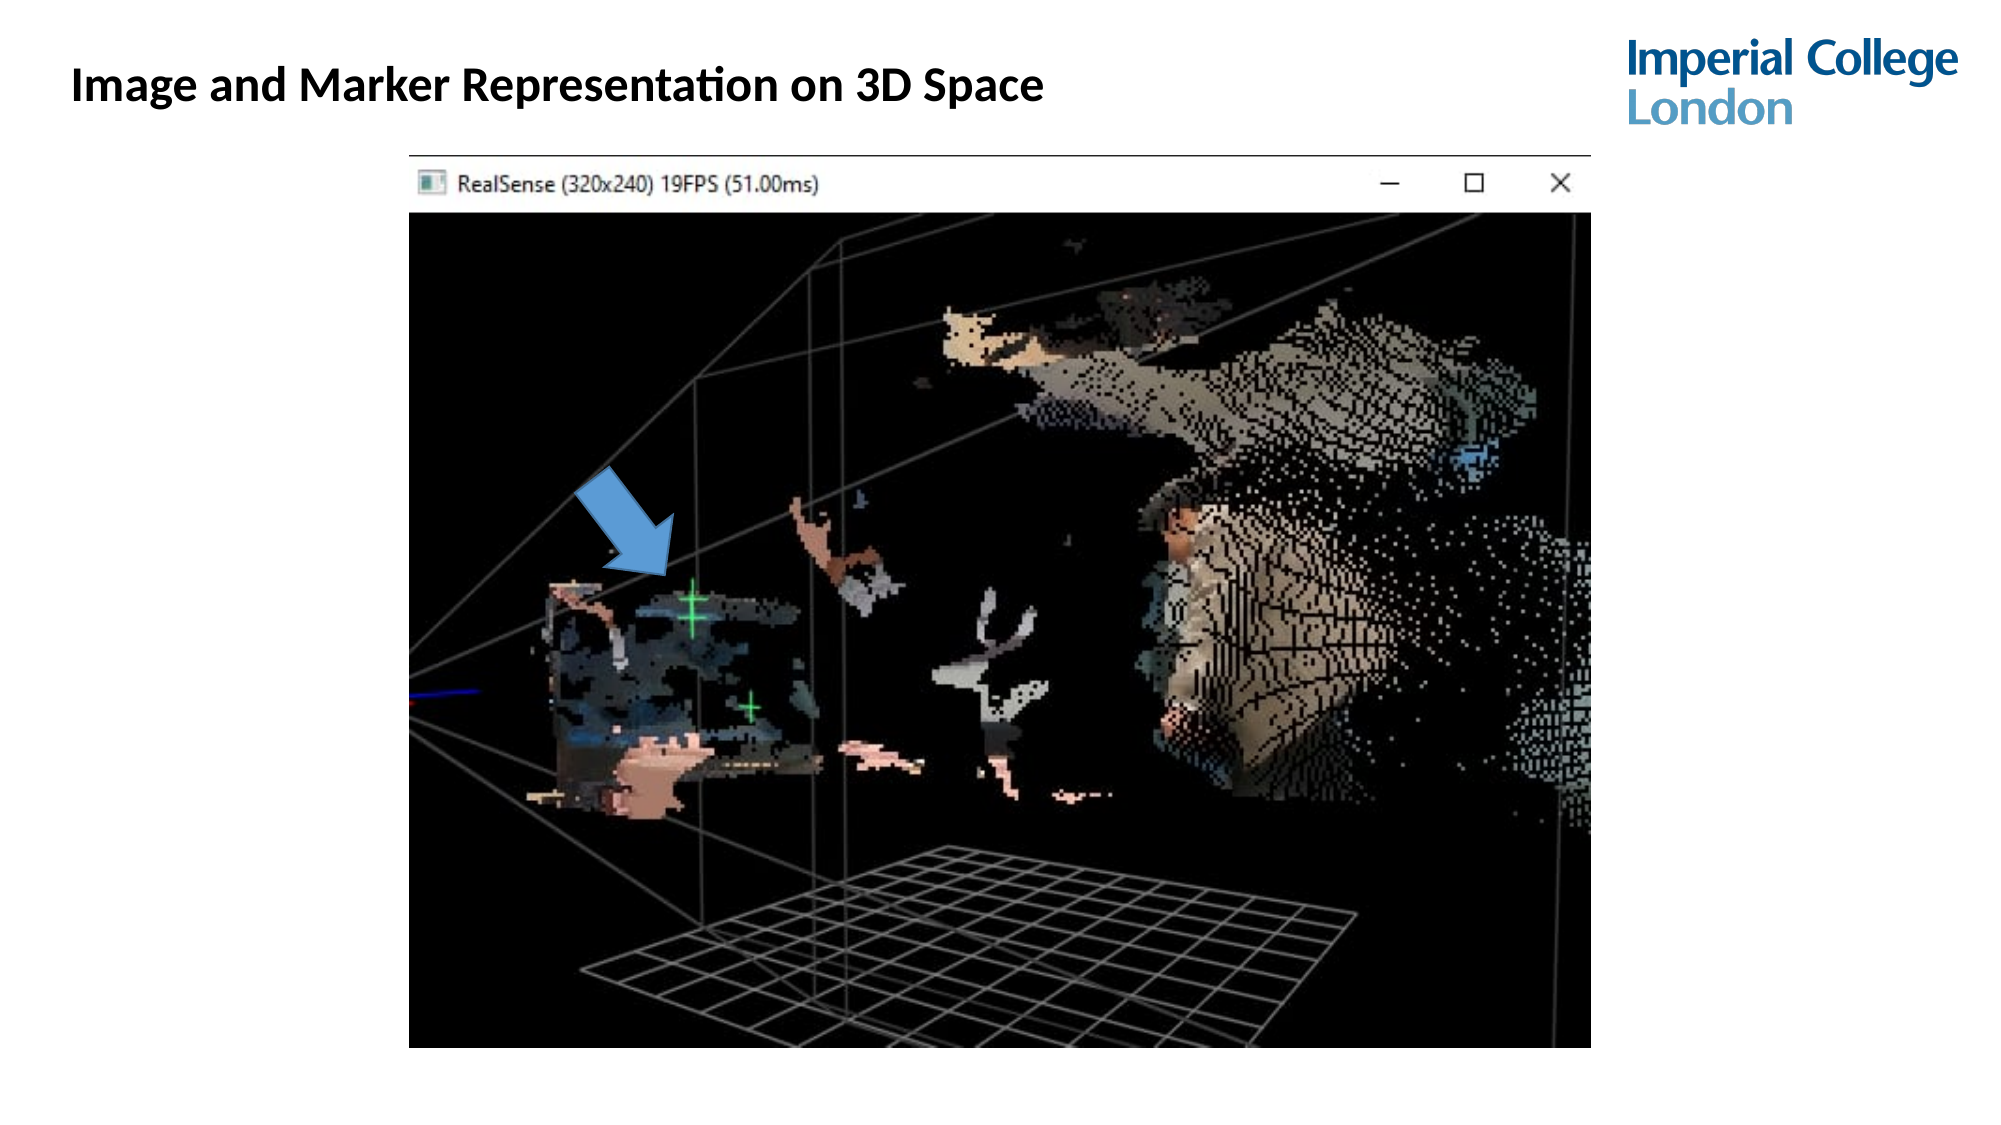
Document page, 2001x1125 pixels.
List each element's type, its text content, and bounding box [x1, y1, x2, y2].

picture [1629, 38, 1958, 125]
picture [409, 155, 1591, 1048]
text_box Image and Marker Representation on 3D Space [55, 44, 1061, 119]
